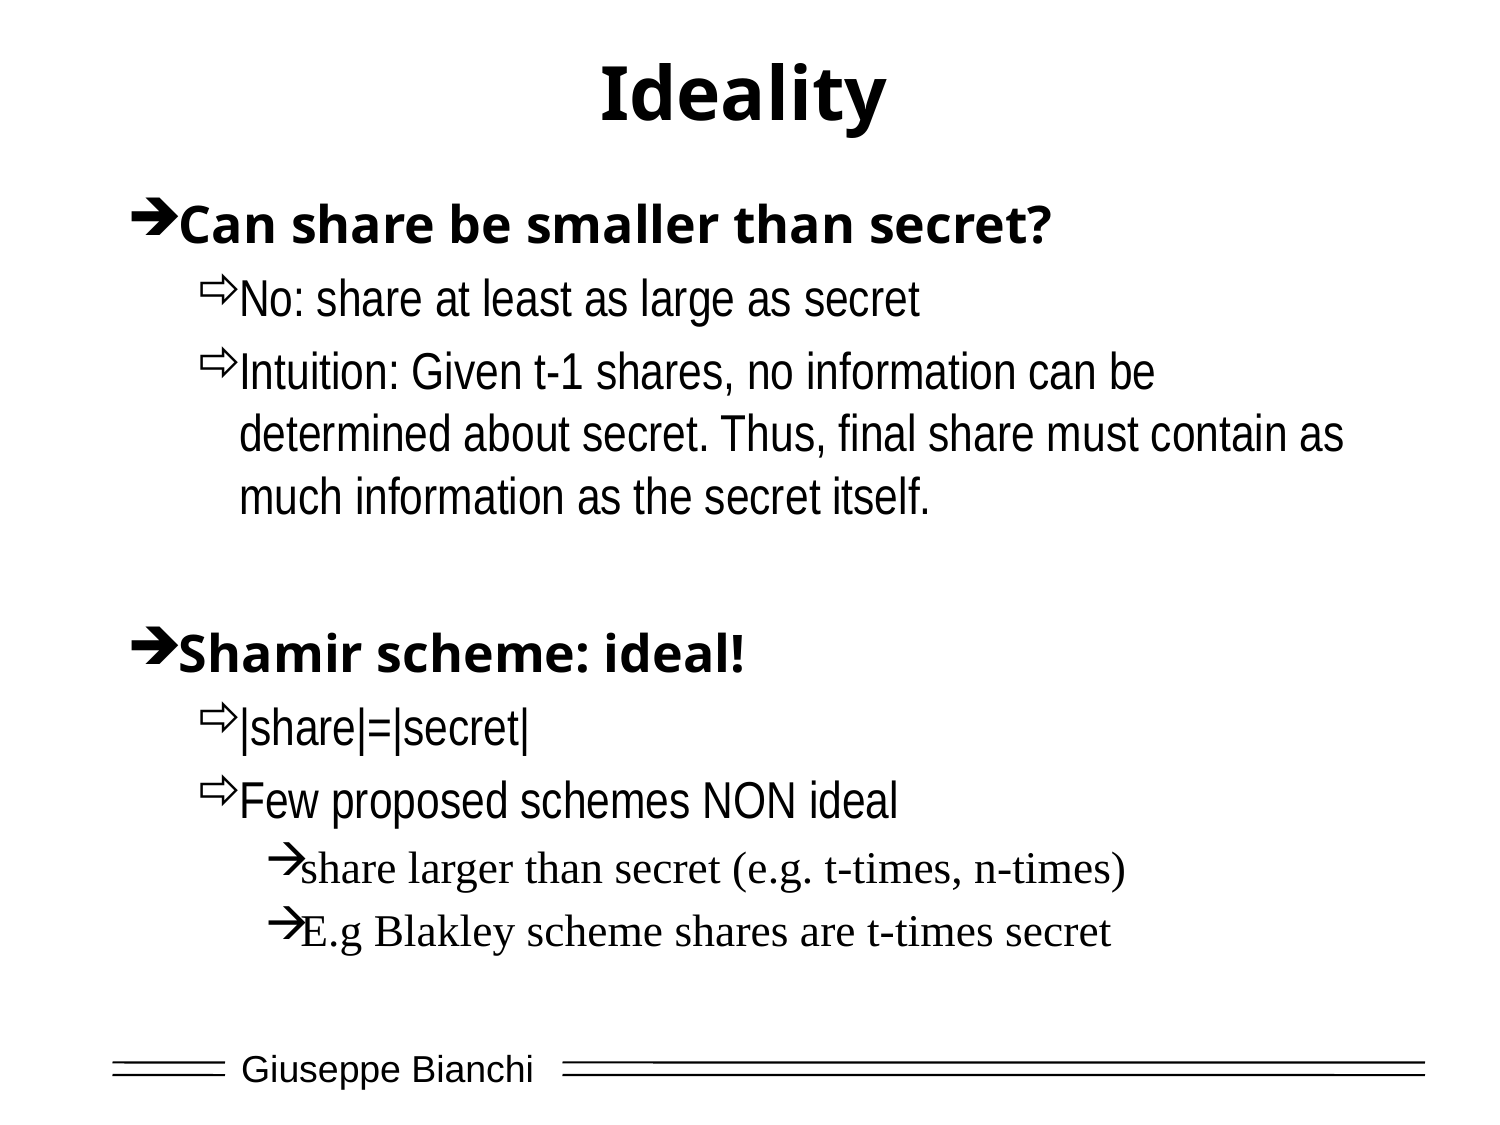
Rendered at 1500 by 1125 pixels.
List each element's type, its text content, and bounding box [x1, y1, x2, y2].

title Ideality [112, 36, 1376, 144]
list Can share be smaller than secret? No: share at least as large as secret Intuition: Given t-1 shares, no information can be determined about secret. Thus, final share must contain as much information as the secret itself. Shamir scheme: ideal! |share|=|secret| Few proposed schemes NON ideal share larger than secret (e.g. t-times, n-times) E.g Blakley scheme shares are t-times secret [112, 184, 1375, 970]
